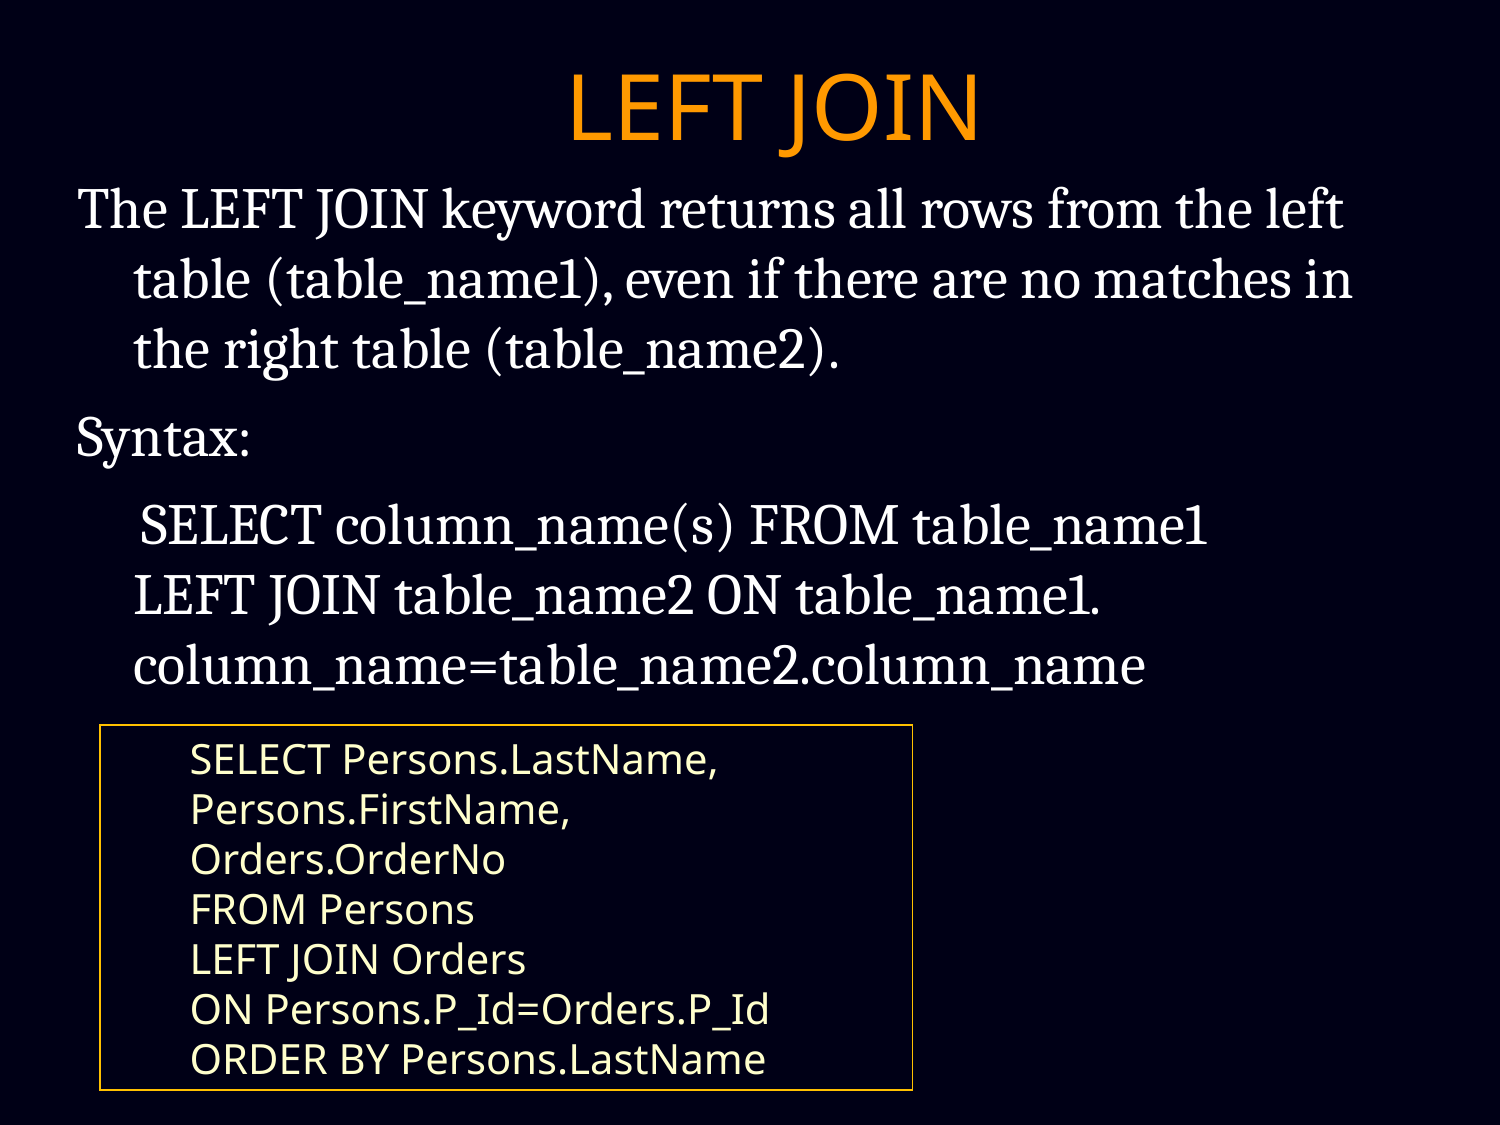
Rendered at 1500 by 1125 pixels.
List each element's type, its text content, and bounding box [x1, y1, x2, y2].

text_box SELECT Persons.LastName, Persons.FirstName, Orders.OrderNo FROM Persons LEFT JOIN Orders ON Persons.P_Id=Orders.P_Id ORDER BY Persons.LastName [99, 725, 913, 1090]
title LEFT JOIN [337, 44, 1213, 162]
list The LEFT JOIN keyword returns all rows from the left table (table_name1), even if there are no matches in the right table (table_name2). Syntax: SELECT column_name(s) FROM table_name1 LEFT JOIN table_name2 ON table_name1. column_name=table_name2.column_name [62, 162, 1413, 1088]
